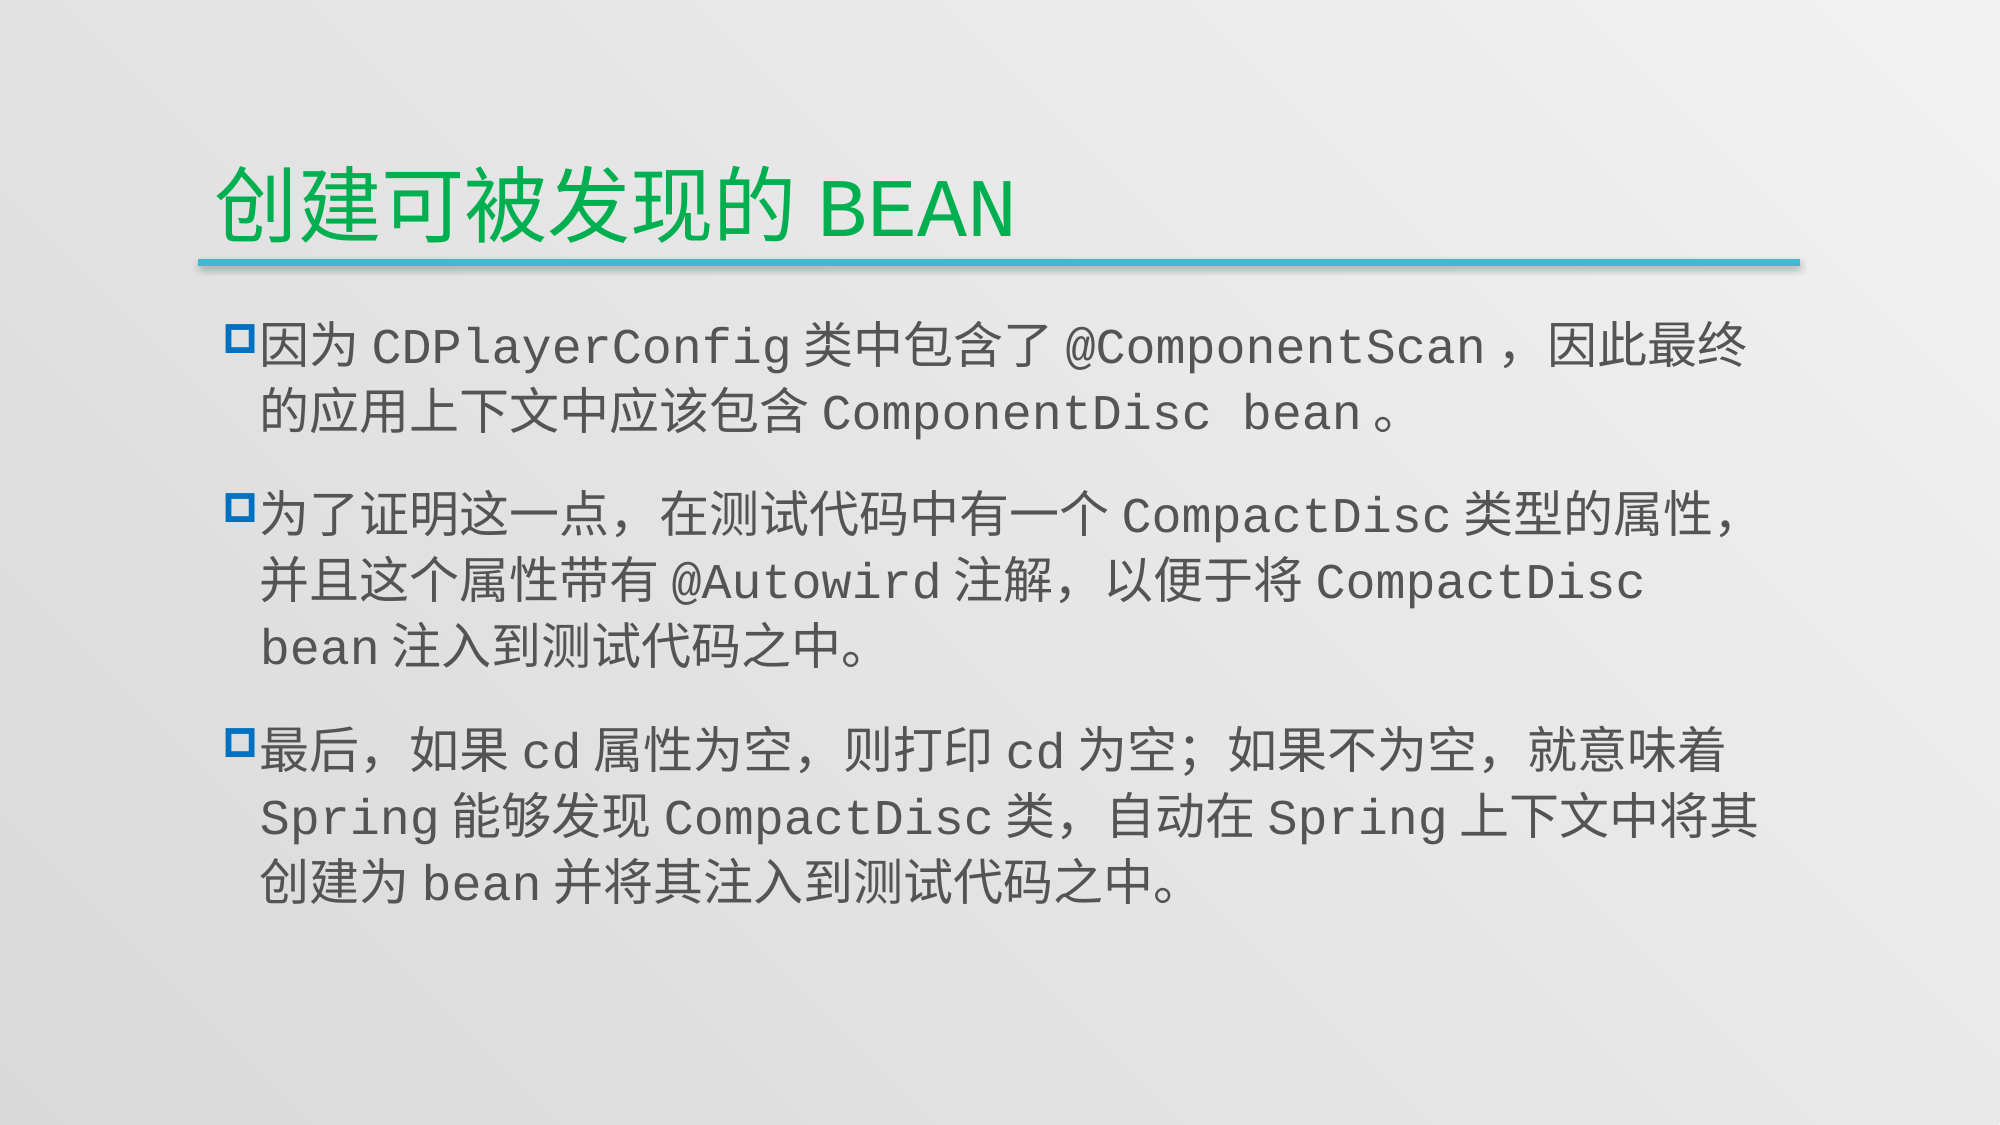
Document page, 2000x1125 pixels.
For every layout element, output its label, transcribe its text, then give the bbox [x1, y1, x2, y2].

list 因为CDPlayerConfig类中包含了@ComponentScan，因此最终的应用上下文中应该包含ComponentDisc bean。 为了证明这一点，在测试代码中有一个CompactDisc类型的属性，并且这个属性带有@Autowird注解，以便于将CompactDisc bean注入到测试代码之中。 最后，如果cd属性为空，则打印cd为空；如果不为空，就意味着Spring能够发现CompactDisc类，自动在Spring上下文中将其创建为bean并将其注入到测试代码之中。 [199, 299, 1800, 1013]
title 创建可被发现的bean [199, 45, 1800, 263]
